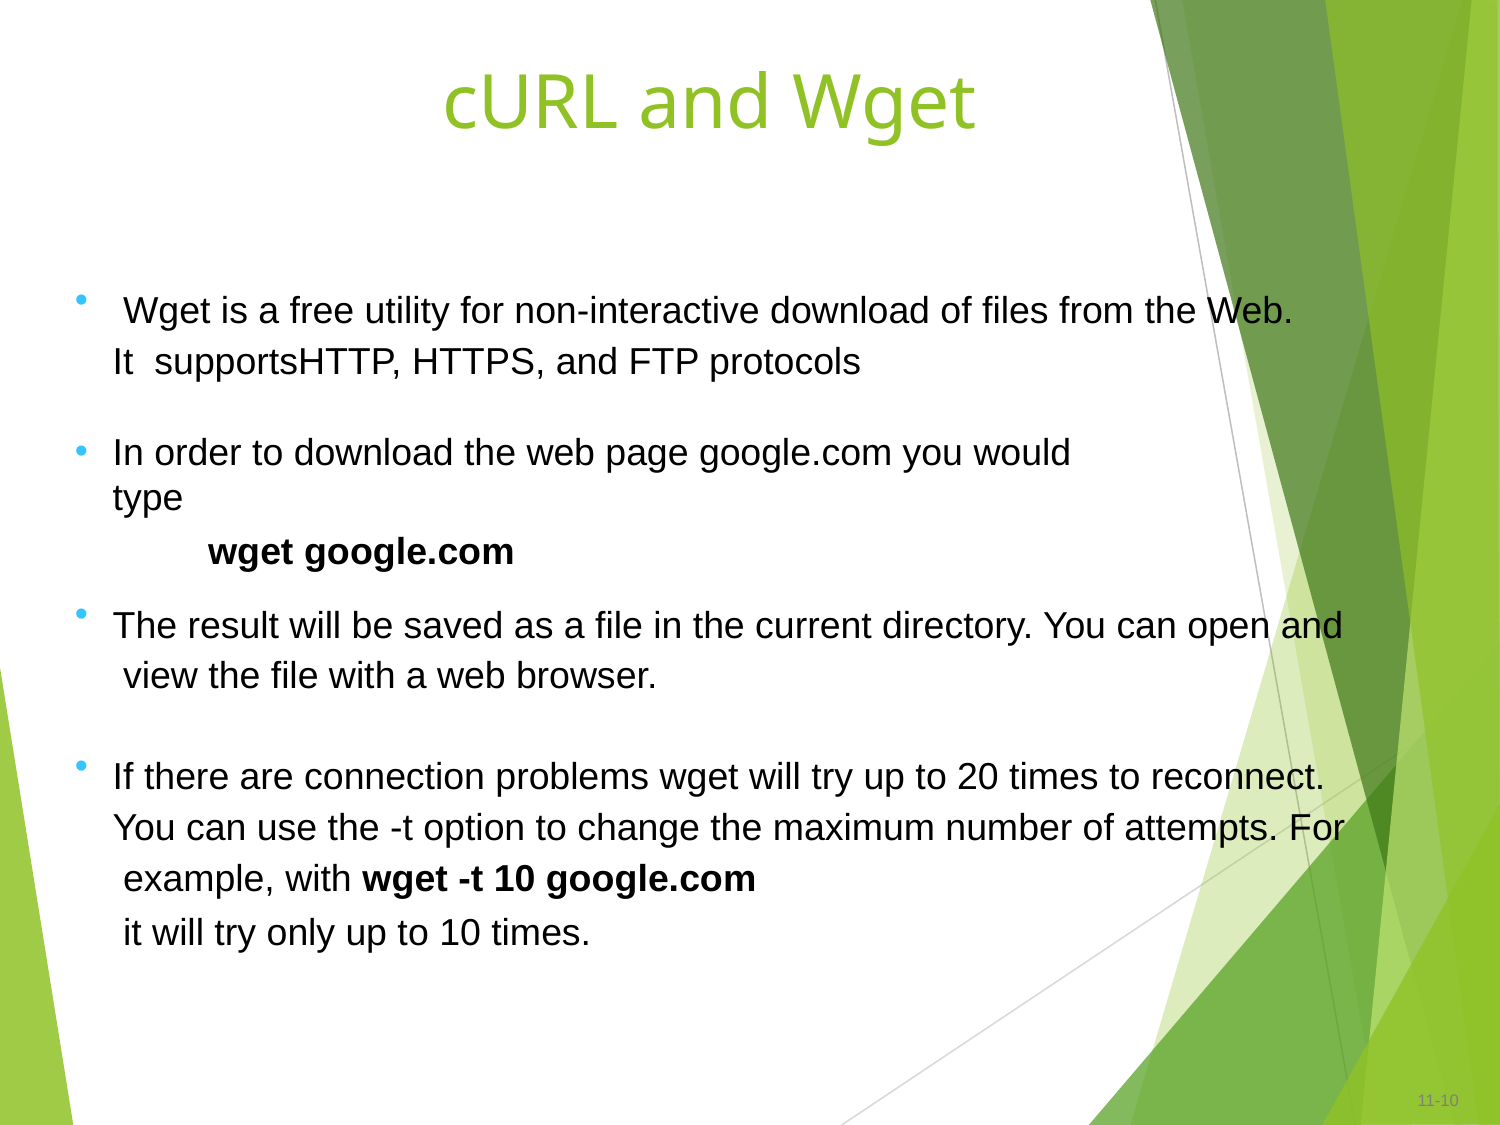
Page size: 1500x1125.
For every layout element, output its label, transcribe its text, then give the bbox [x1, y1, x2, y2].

text_box The result will be saved as a file in the current directory. You can open and view the file with a web browser. [110, 589, 1352, 697]
text_box • [72, 424, 91, 472]
title cURL and Wget [440, 51, 1059, 242]
text_box • [72, 272, 91, 320]
text_box Wget is a free utility for non-interactive download of files from the Web. It supportsHTTP, HTTPS, and FTP protocols [110, 274, 1326, 382]
text_box • [72, 738, 91, 786]
text_box In order to download the web page google.com you would type wget google.com [110, 416, 1151, 573]
text_box 11-‹#› [1415, 1089, 1464, 1125]
text_box • [72, 587, 91, 635]
text_box If there are connection problems wget will try up to 20 times to reconnect. You can use the -t option to change the maximum number of attempts. For example, with wget -t 10 google.com it will try only up to 10 times. [110, 740, 1350, 954]
